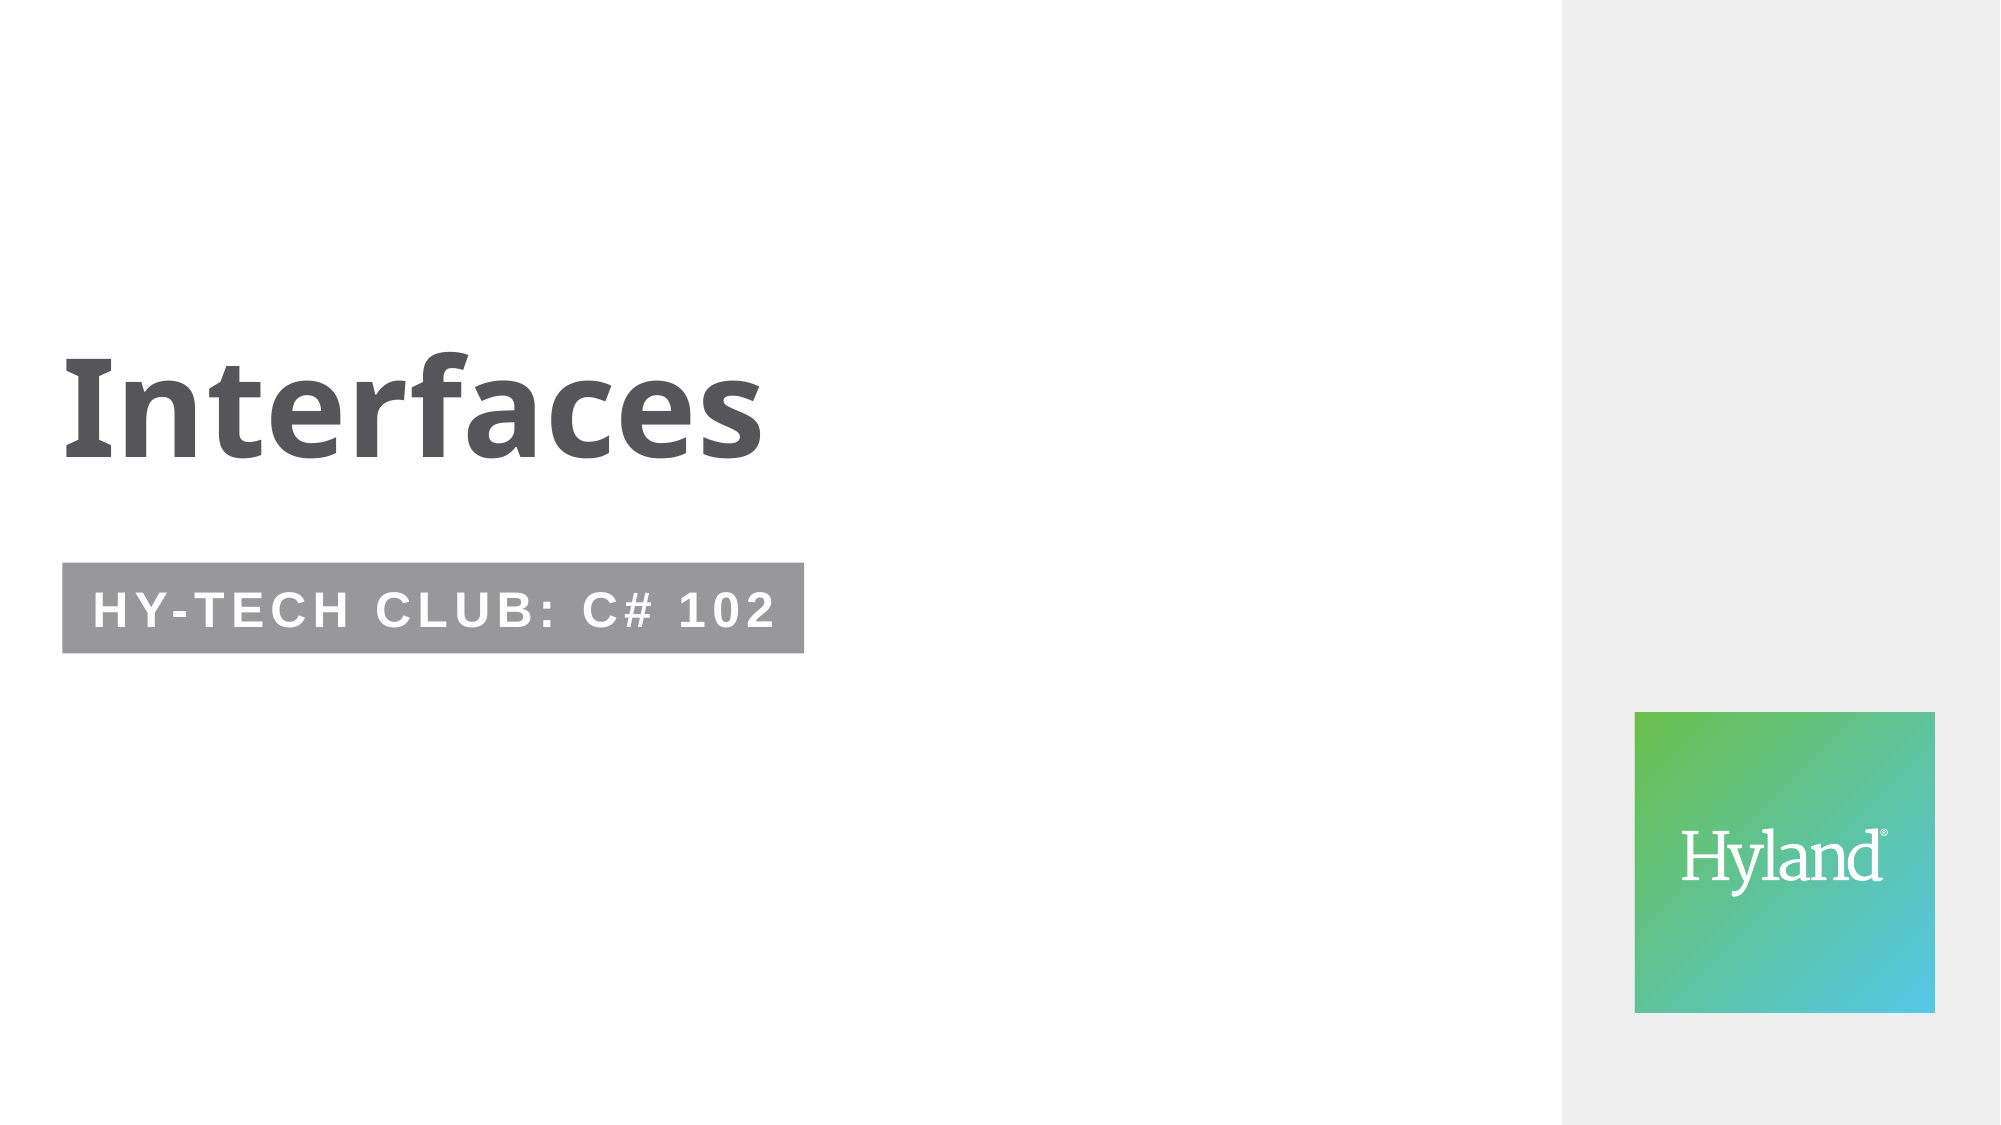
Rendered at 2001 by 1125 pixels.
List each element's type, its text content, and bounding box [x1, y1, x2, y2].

title Interfaces [62, 37, 1507, 488]
subtitle Hy-Tech Club: C# 102 [62, 562, 805, 654]
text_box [1634, 712, 1935, 1013]
